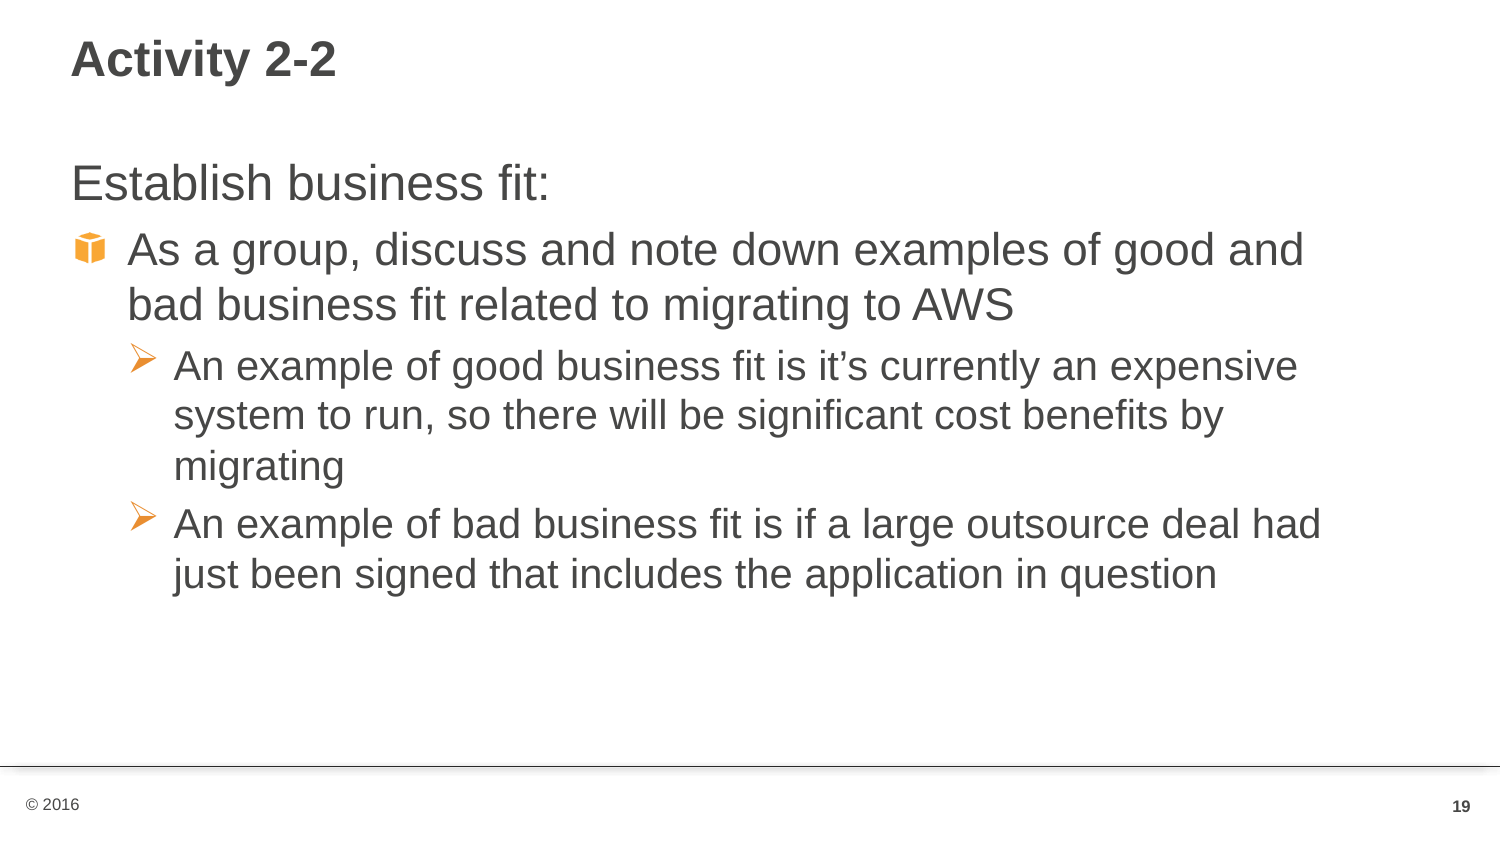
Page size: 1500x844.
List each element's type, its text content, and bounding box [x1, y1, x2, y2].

title Activity 2-2 [55, 18, 1402, 130]
list Establish business fit: As a group, discuss and note down examples of good and bad business fit related to migrating to AWS An example of good business fit is it’s currently an expensive system to run, so there will be significant cost benefits by migrating An example of bad business fit is if a large outsource deal had just been signed that includes the application in question [55, 143, 1402, 749]
picture [71, 227, 110, 268]
